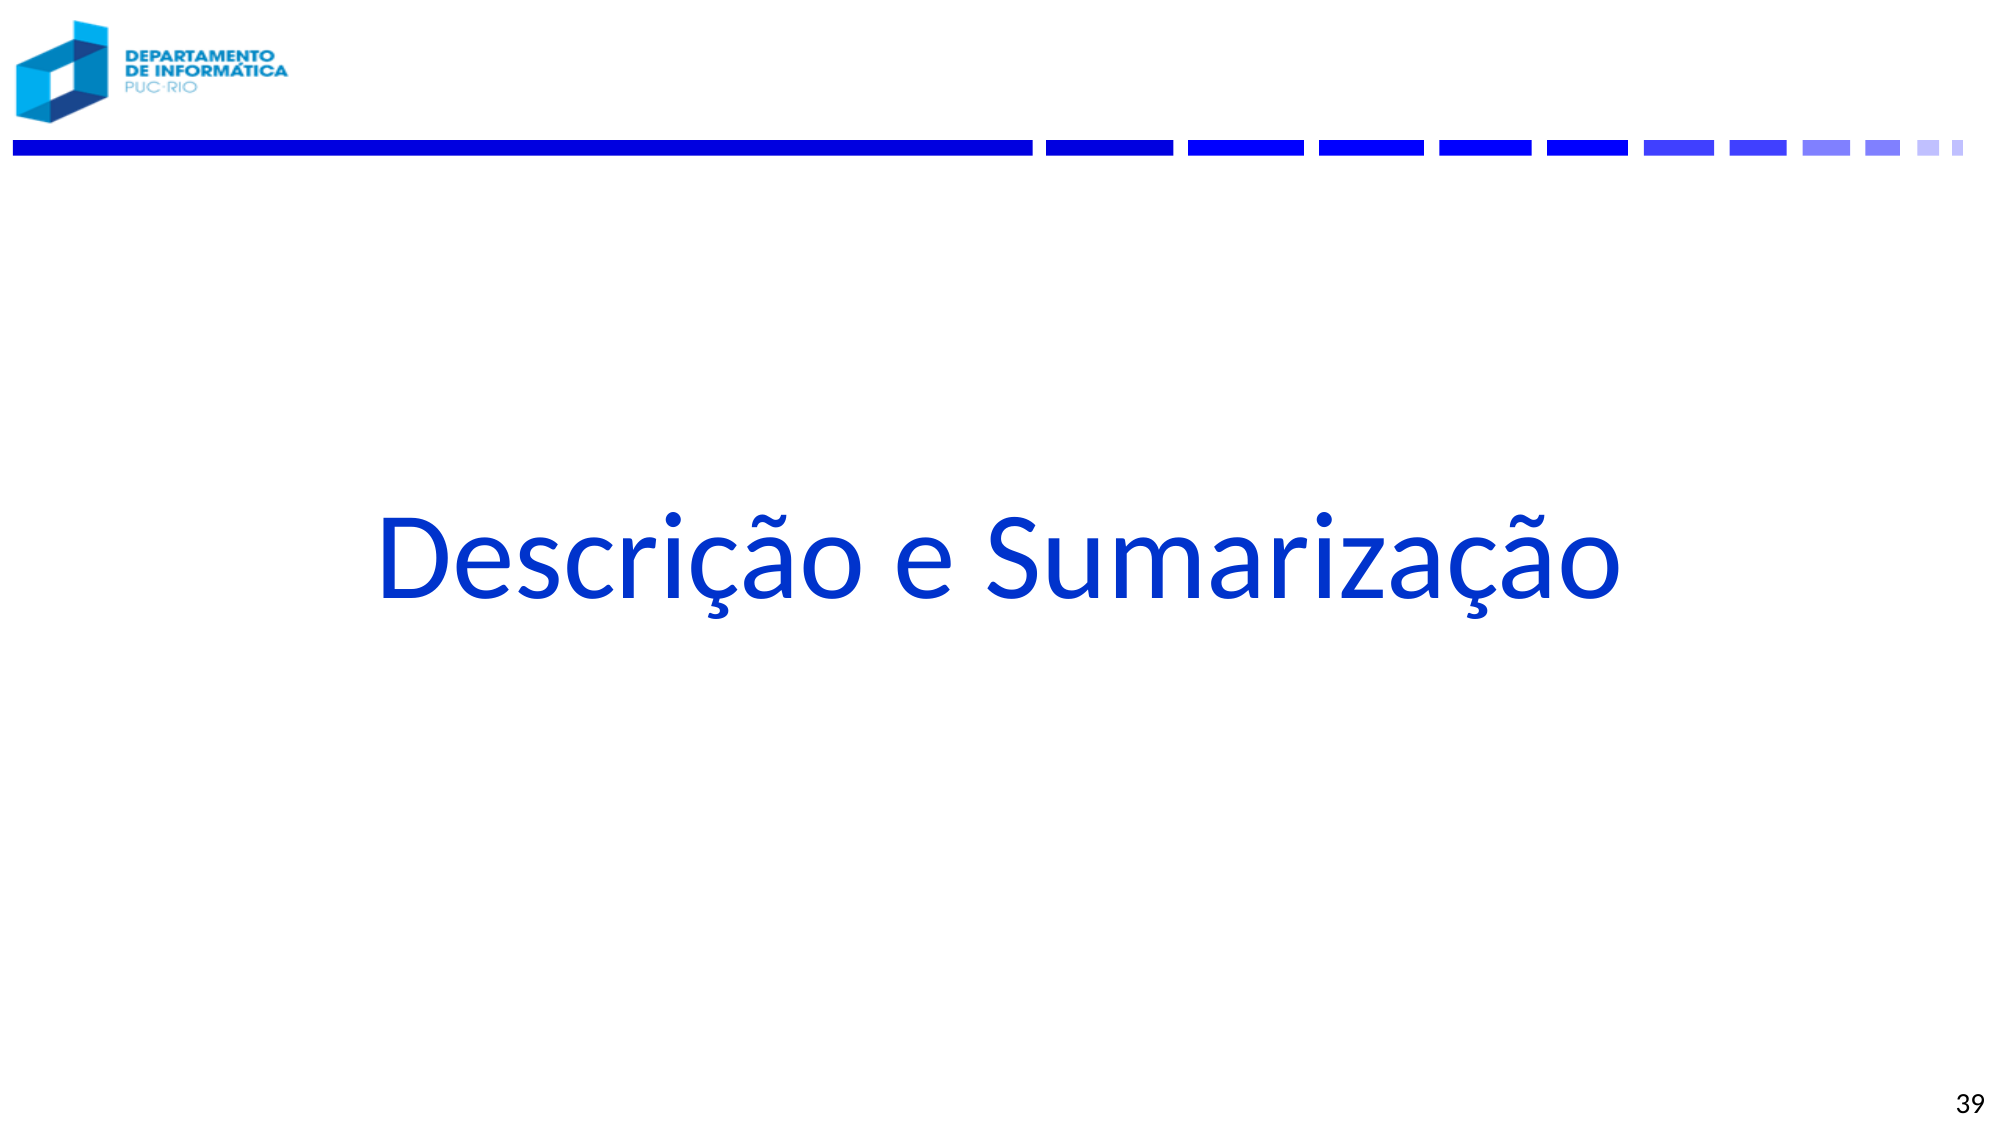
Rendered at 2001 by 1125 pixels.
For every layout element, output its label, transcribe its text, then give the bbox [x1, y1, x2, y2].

slide_number 39 [1650, 1085, 2000, 1118]
title Descrição e Sumarização [0, 0, 2000, 1125]
